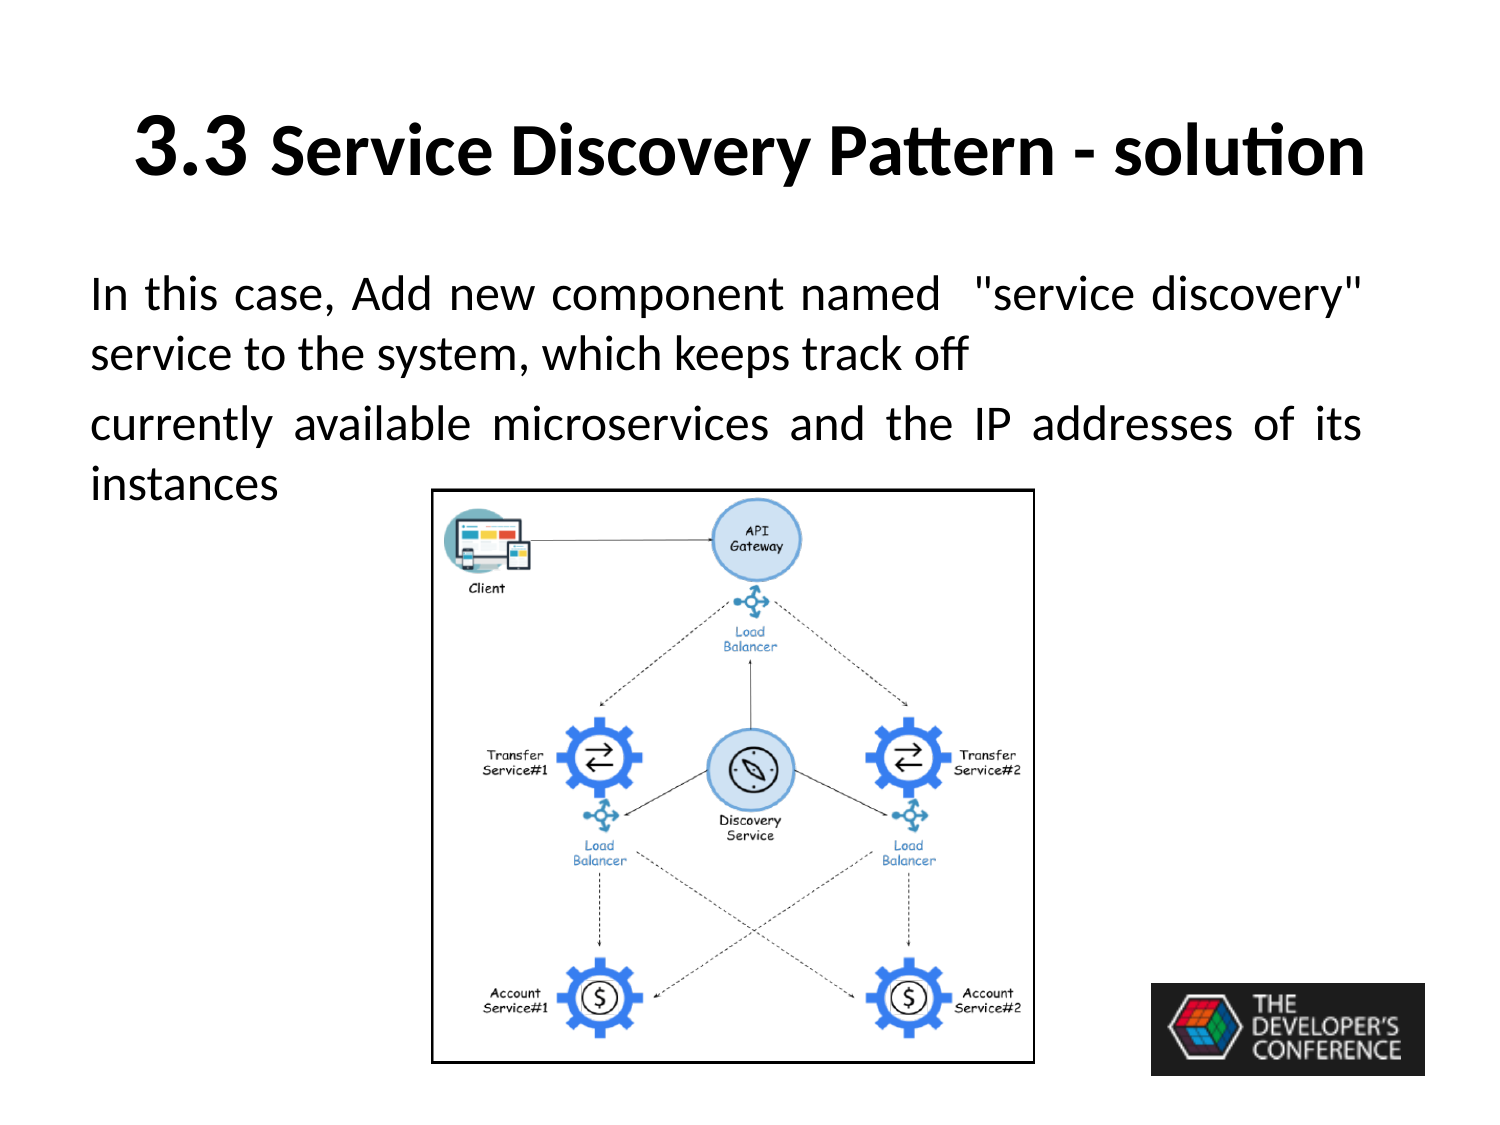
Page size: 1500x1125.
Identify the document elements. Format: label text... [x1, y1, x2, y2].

list In this case, Add new component named "service discovery" service to the system, which keeps track off currently available microservices and the IP addresses of its instances [75, 253, 1379, 1005]
title 3.3 Service Discovery Pattern - solution [75, 45, 1425, 233]
picture [411, 476, 1042, 1076]
picture [1151, 982, 1426, 1076]
